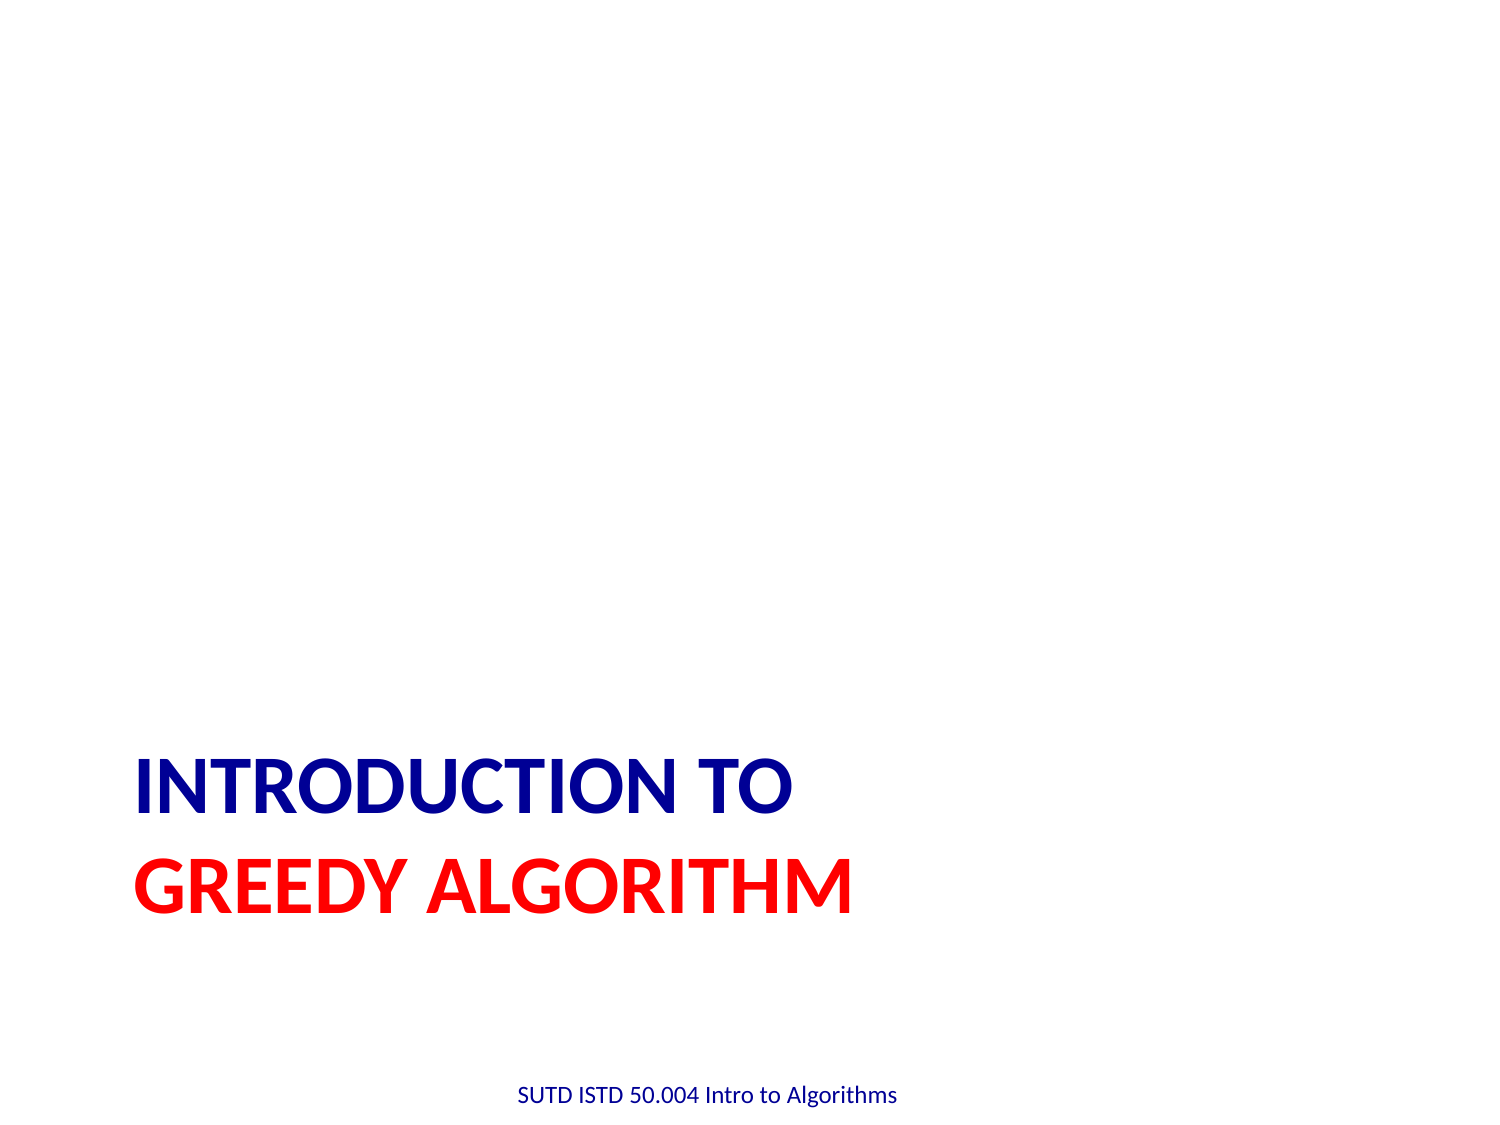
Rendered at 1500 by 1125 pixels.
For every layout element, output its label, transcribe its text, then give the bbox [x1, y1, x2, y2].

title Introduction to Greedy algorithm [118, 722, 1394, 947]
footer SUTD ISTD 50.004 Intro to Algorithms [473, 1063, 949, 1123]
